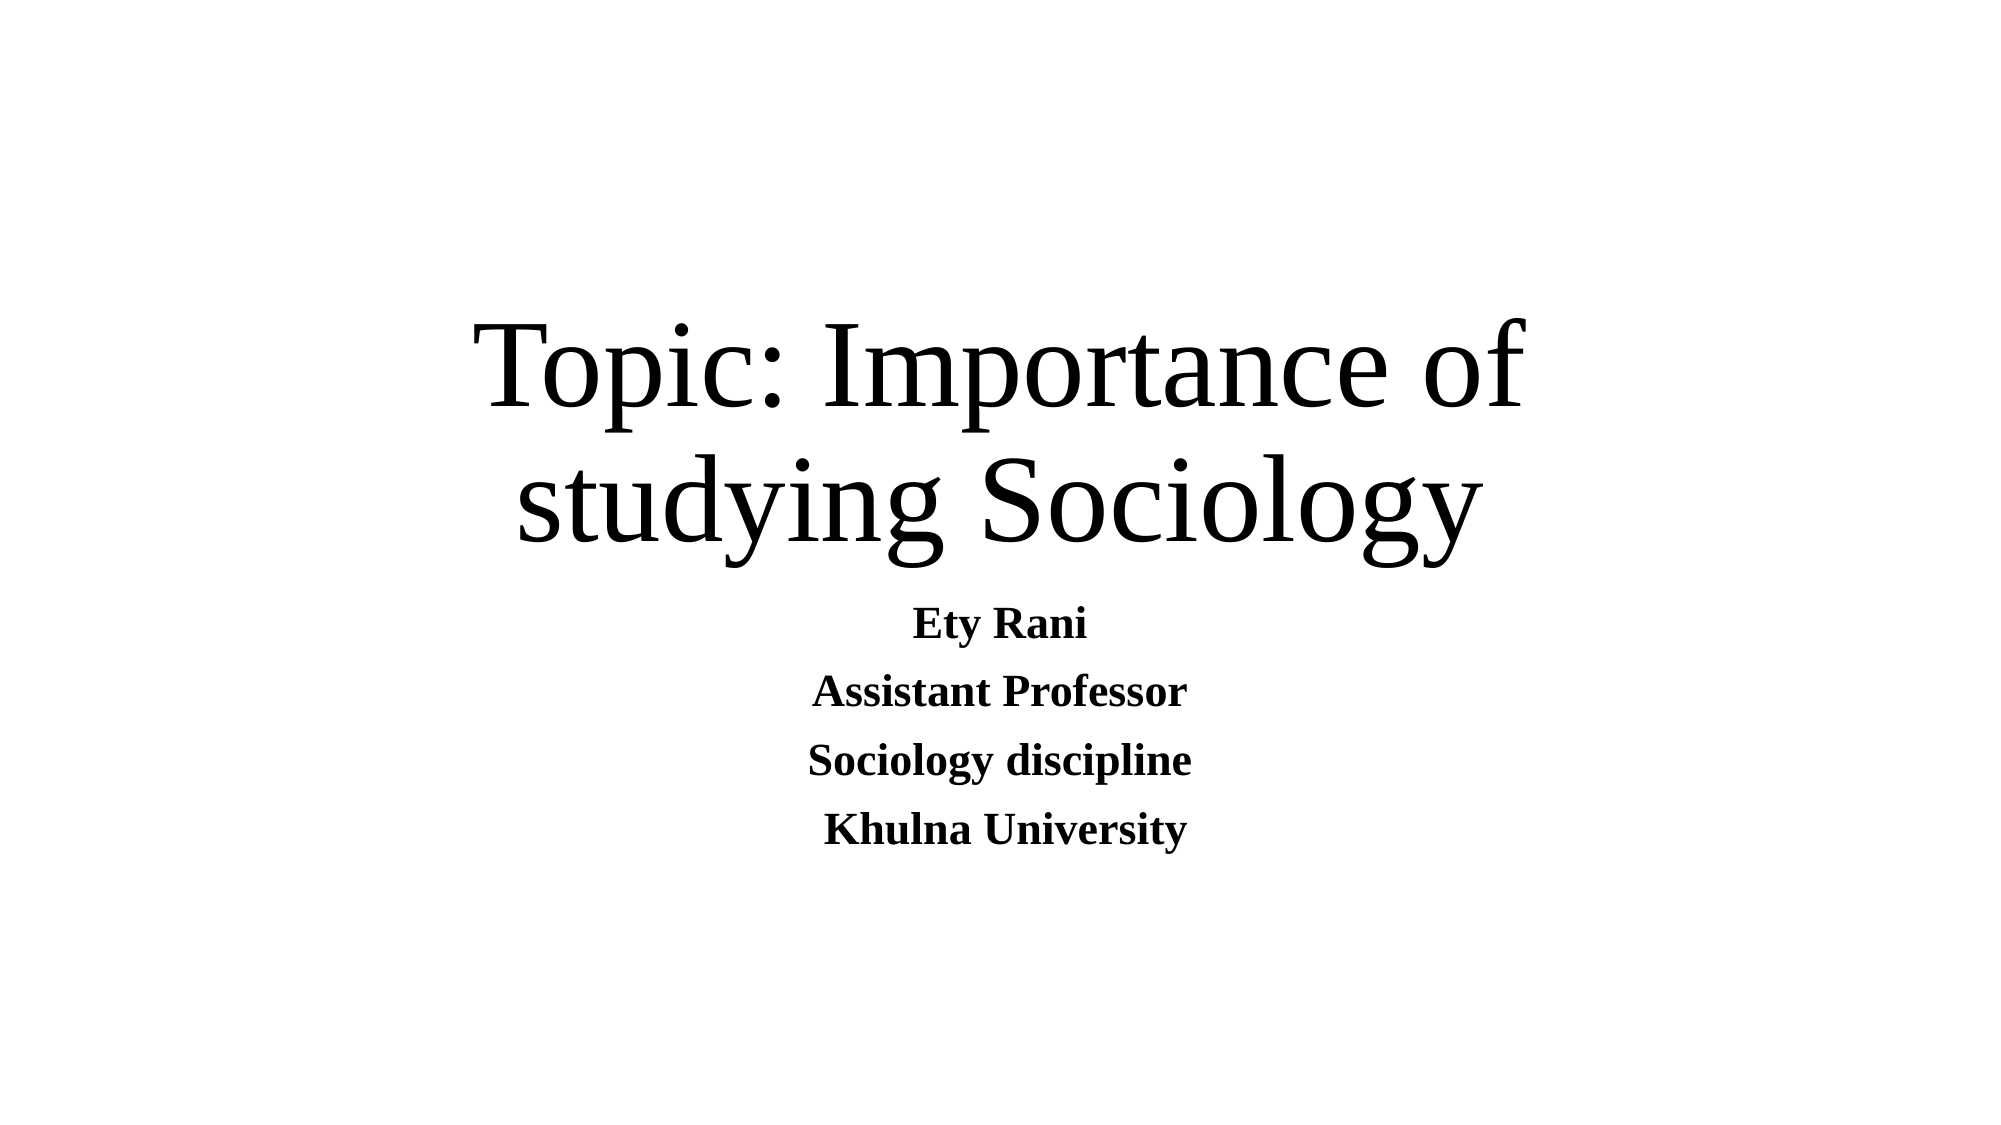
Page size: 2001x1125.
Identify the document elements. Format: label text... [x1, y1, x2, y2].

subtitle Ety Rani Assistant Professor Sociology discipline Khulna University [249, 590, 1750, 863]
title Topic: Importance of studying Sociology [249, 184, 1750, 576]
